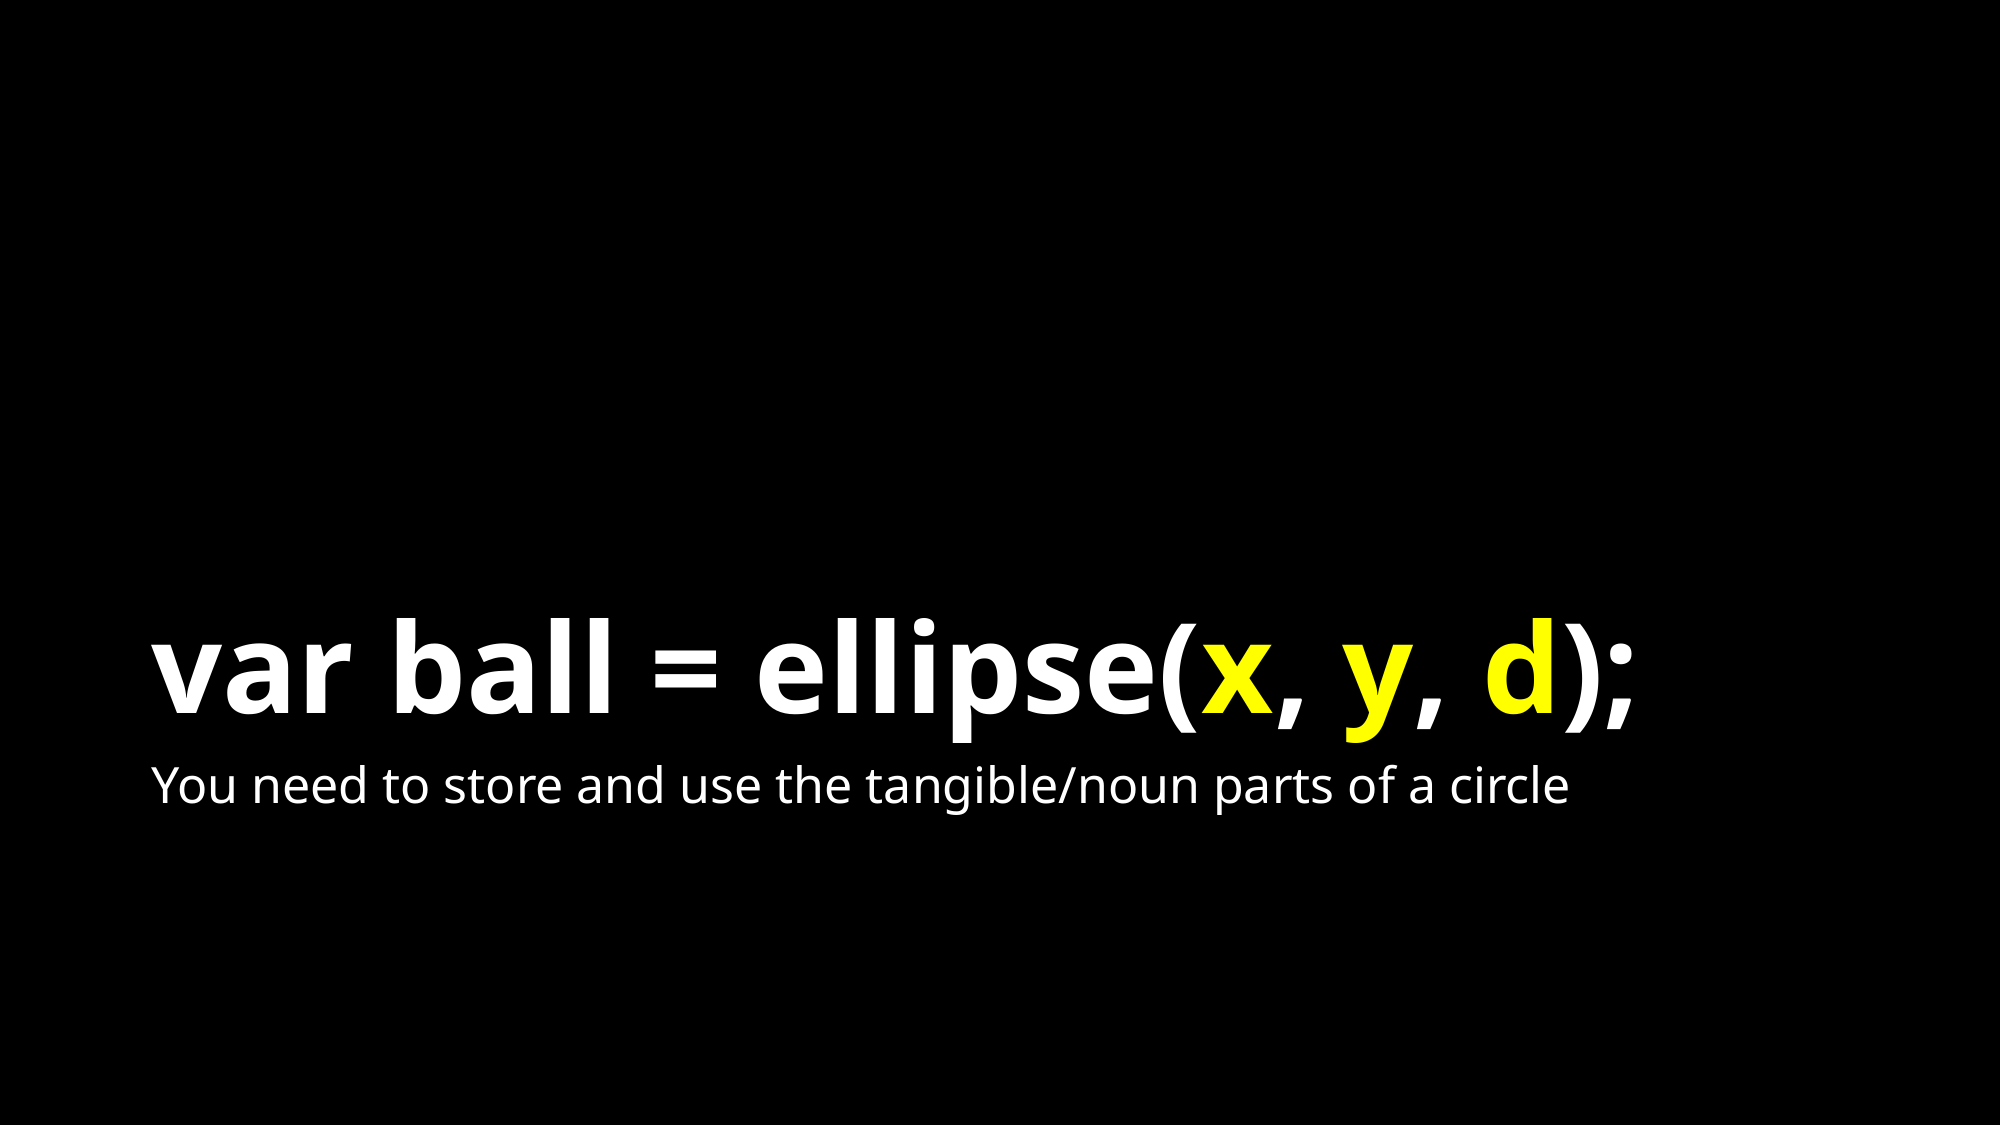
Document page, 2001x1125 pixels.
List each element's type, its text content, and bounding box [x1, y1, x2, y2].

title var ball = ellipse(x, y, d); [136, 280, 1862, 749]
list You need to store and use the tangible/noun parts of a circle [136, 752, 1862, 999]
